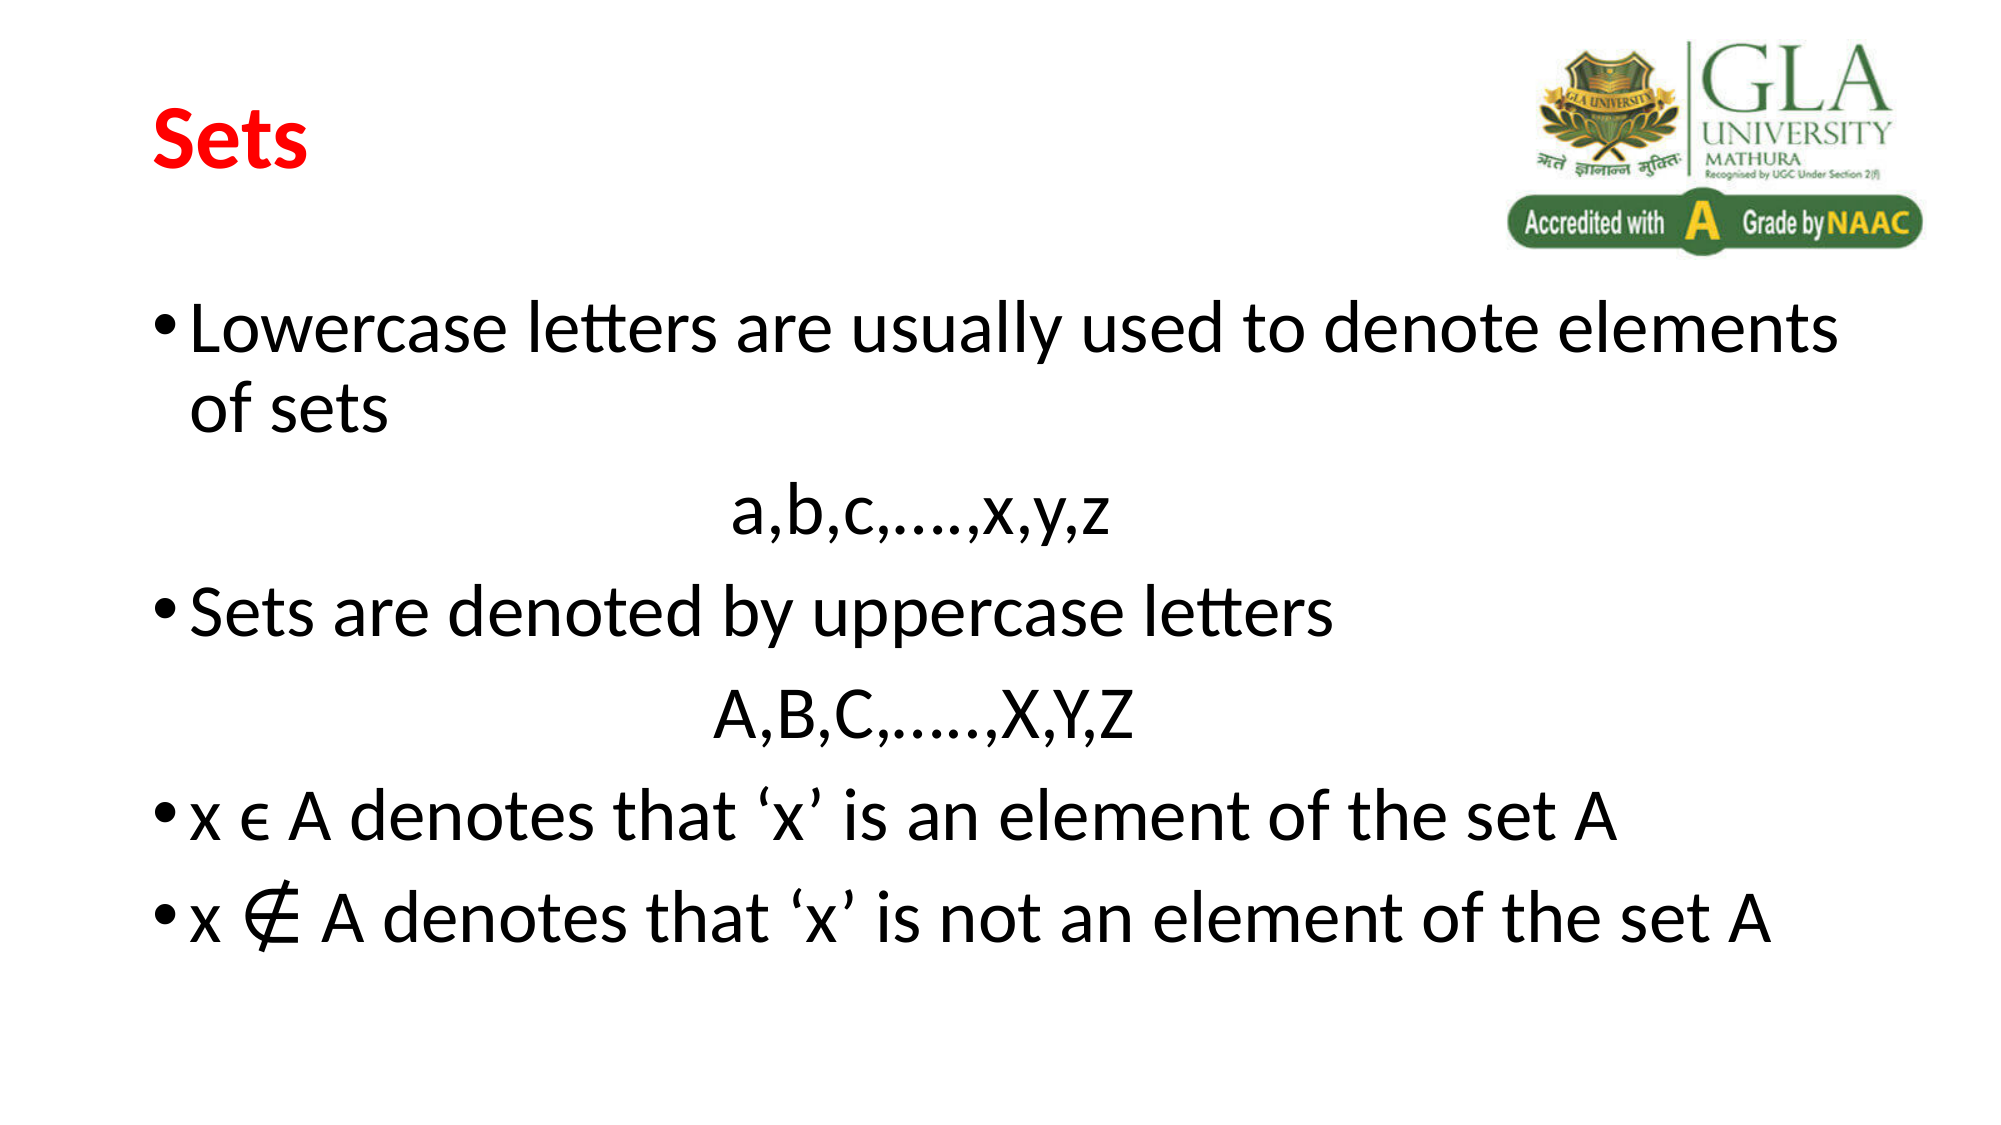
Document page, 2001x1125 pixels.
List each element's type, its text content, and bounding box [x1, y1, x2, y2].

title Sets [137, 59, 1496, 217]
list Lowercase letters are usually used to denote elements of sets a,b,c,….,x,y,z Sets are denoted by uppercase letters A,B,C,…..,X,Y,Z x ϵ A denotes that ‘x’ is an element of the set A x ∉ A denotes that ‘x’ is not an element of the set A [137, 279, 1863, 1014]
picture [1496, 39, 1933, 260]
